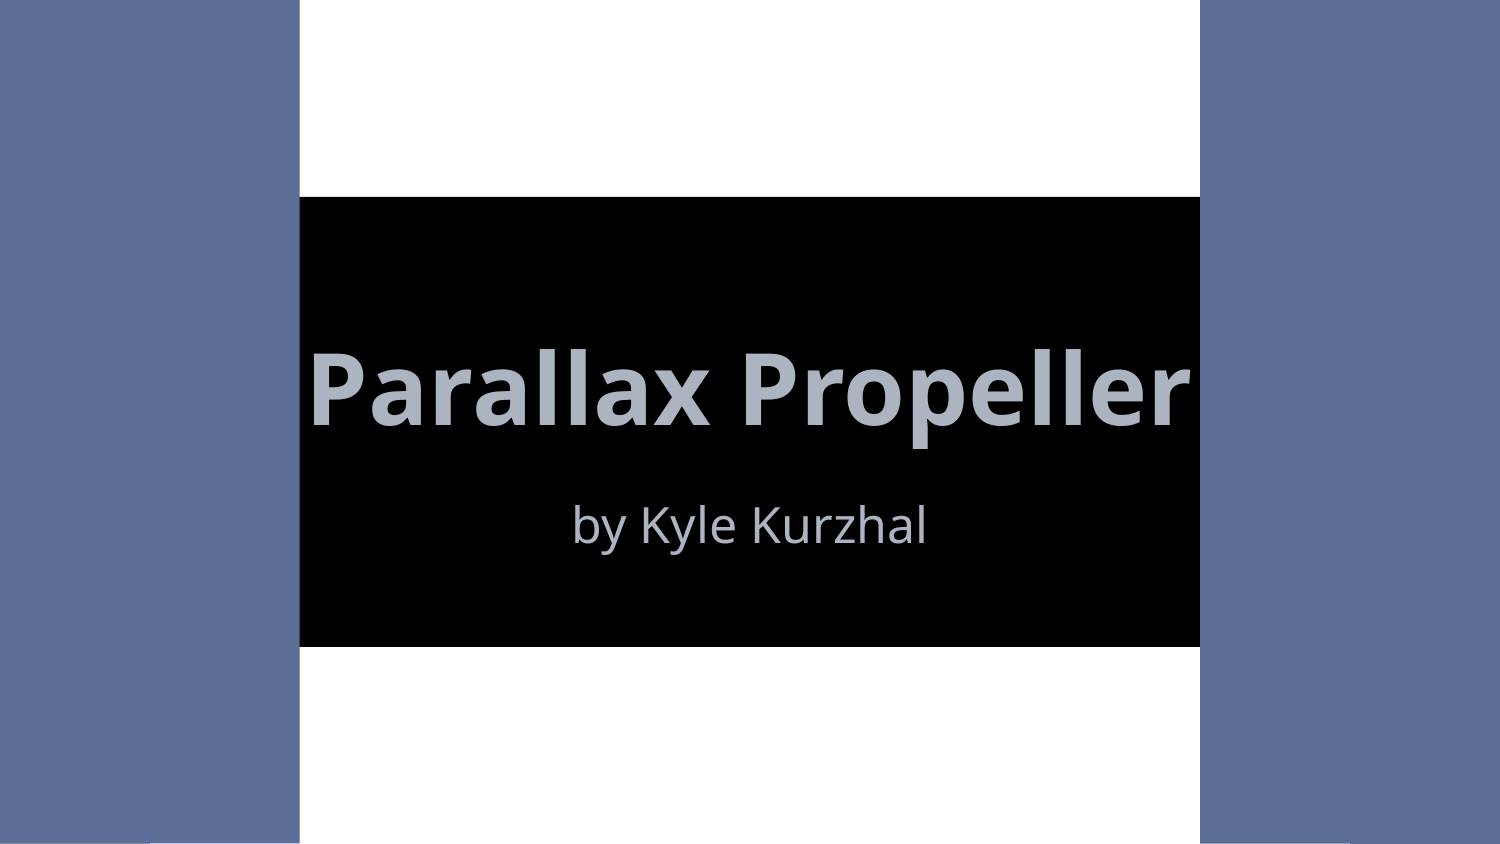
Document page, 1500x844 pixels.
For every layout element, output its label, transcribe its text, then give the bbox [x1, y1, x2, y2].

text_box Parallax Propeller [112, 257, 1388, 461]
text_box by Kyle Kurzhal [112, 478, 1388, 586]
